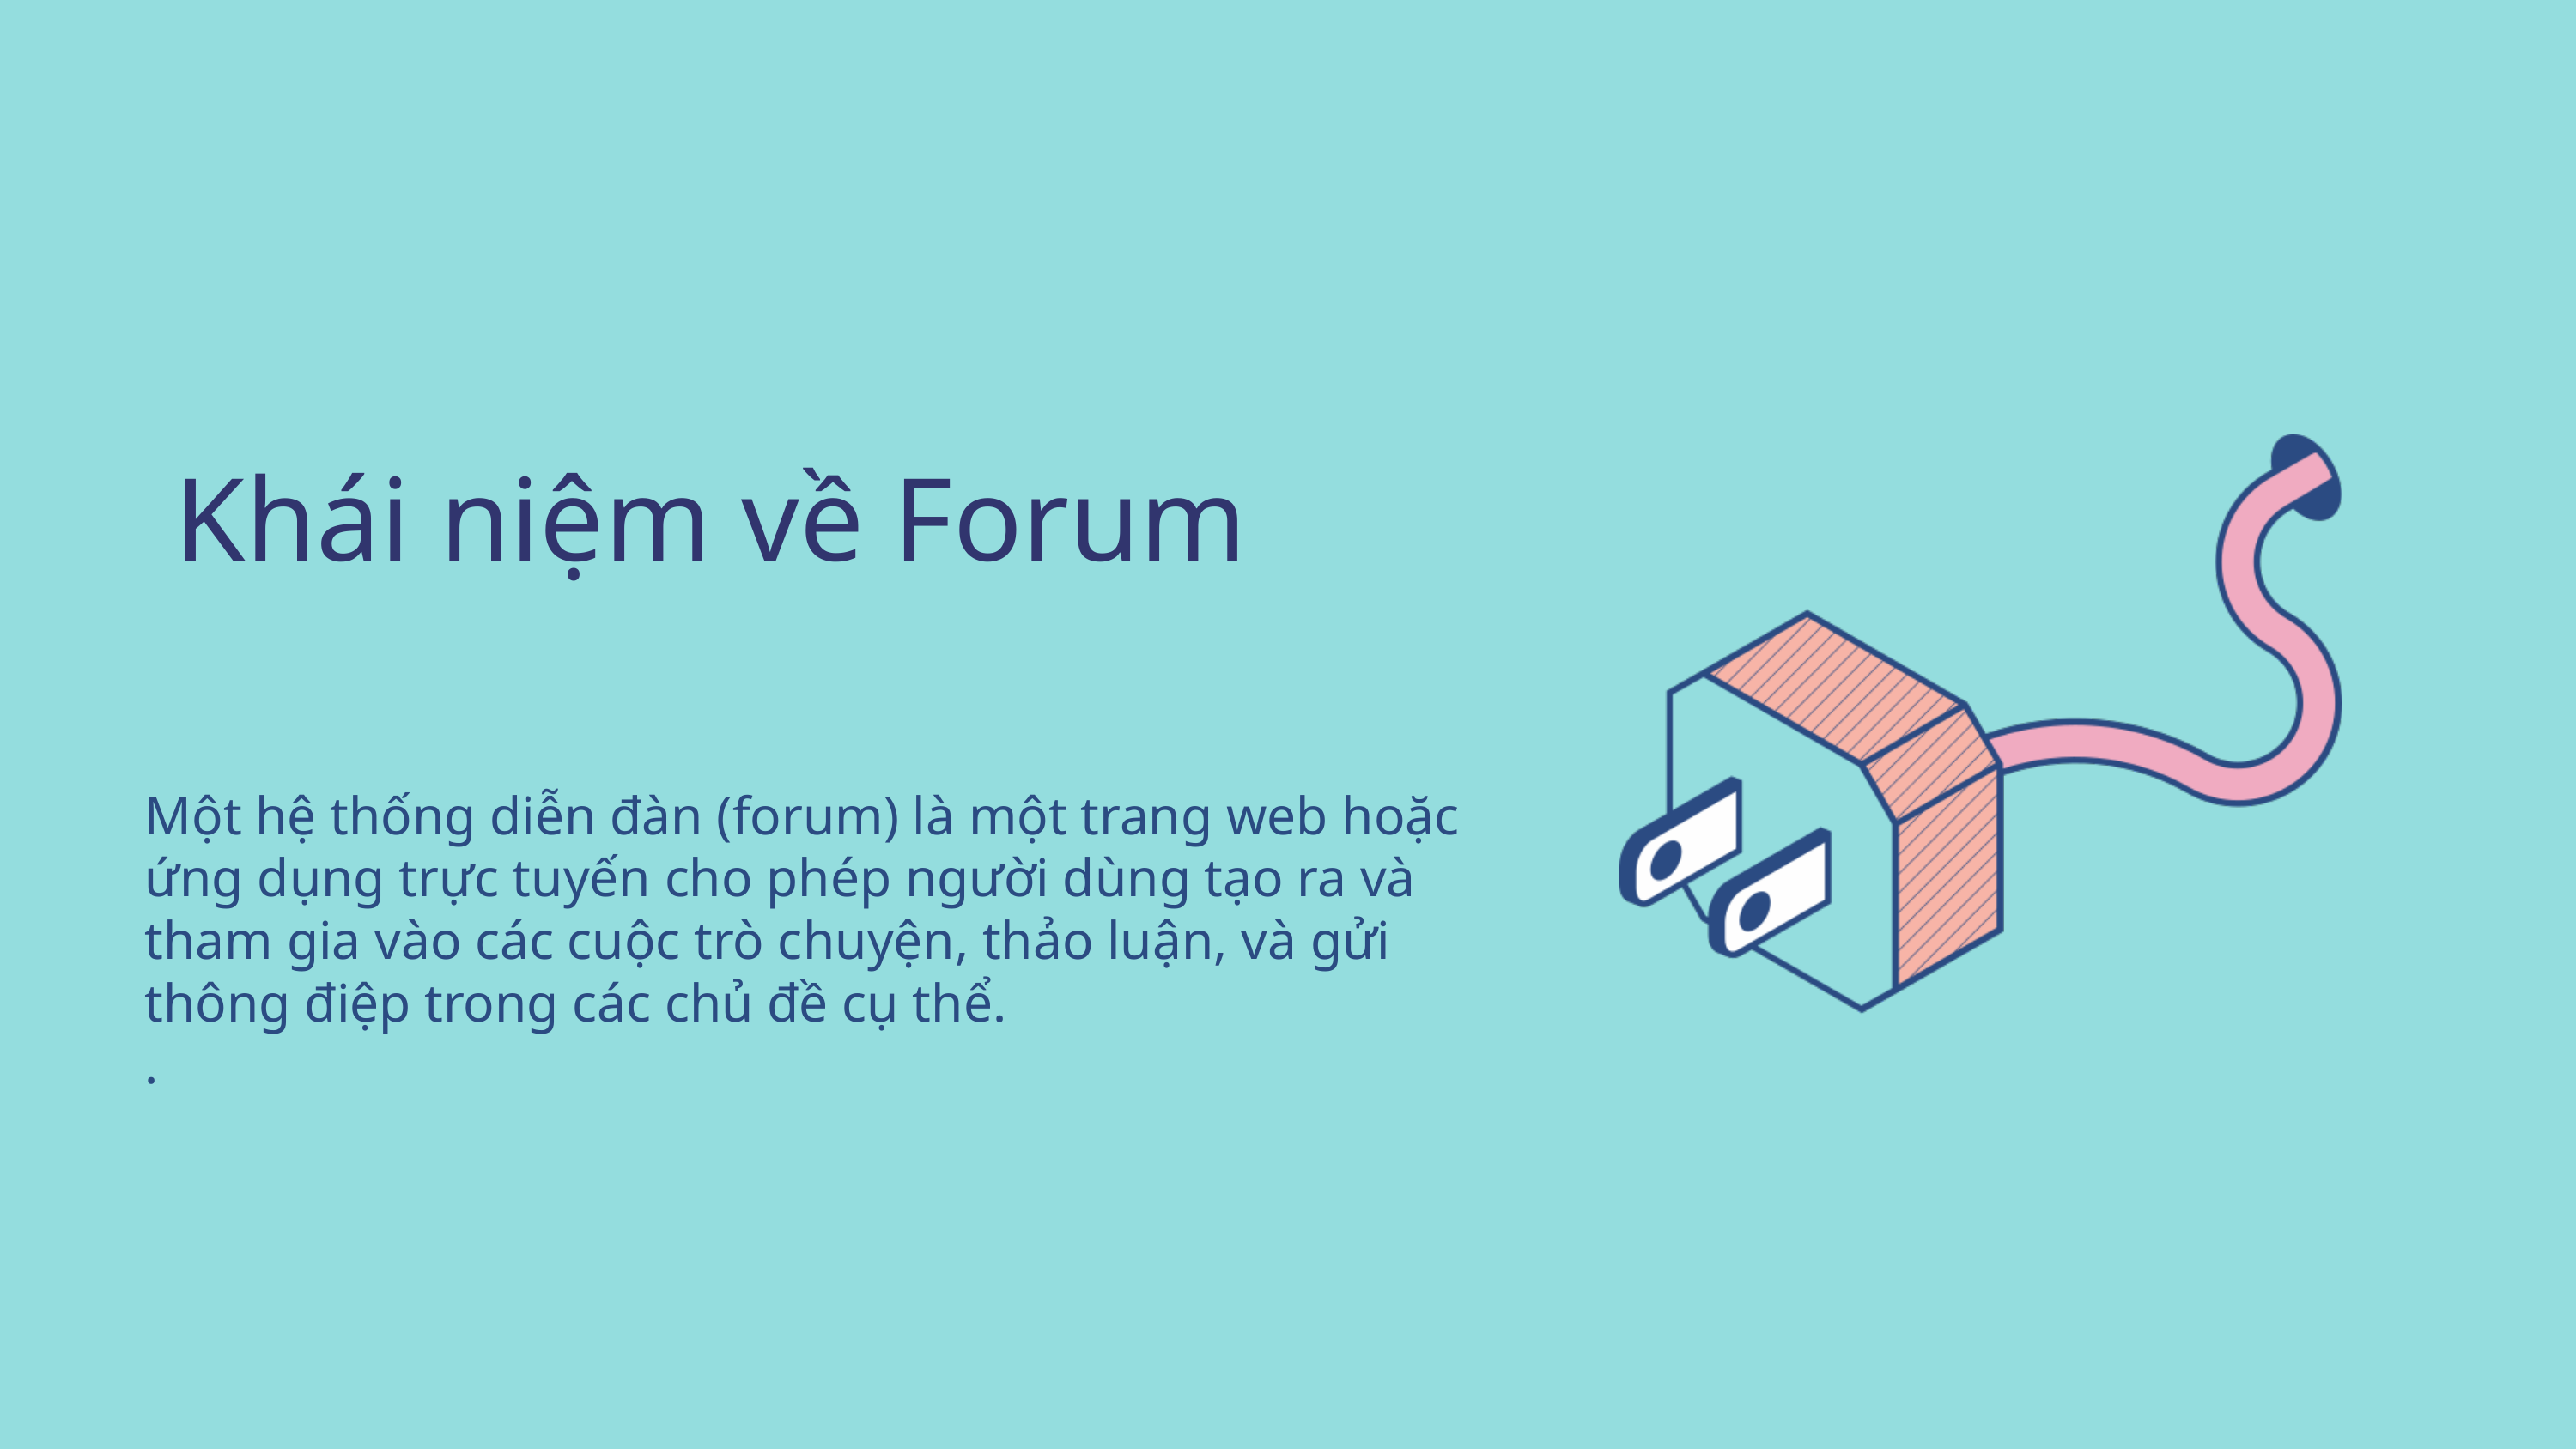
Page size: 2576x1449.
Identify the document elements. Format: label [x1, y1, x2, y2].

text_box [144, 380, 1522, 1060]
text_box [1619, 434, 2342, 1015]
